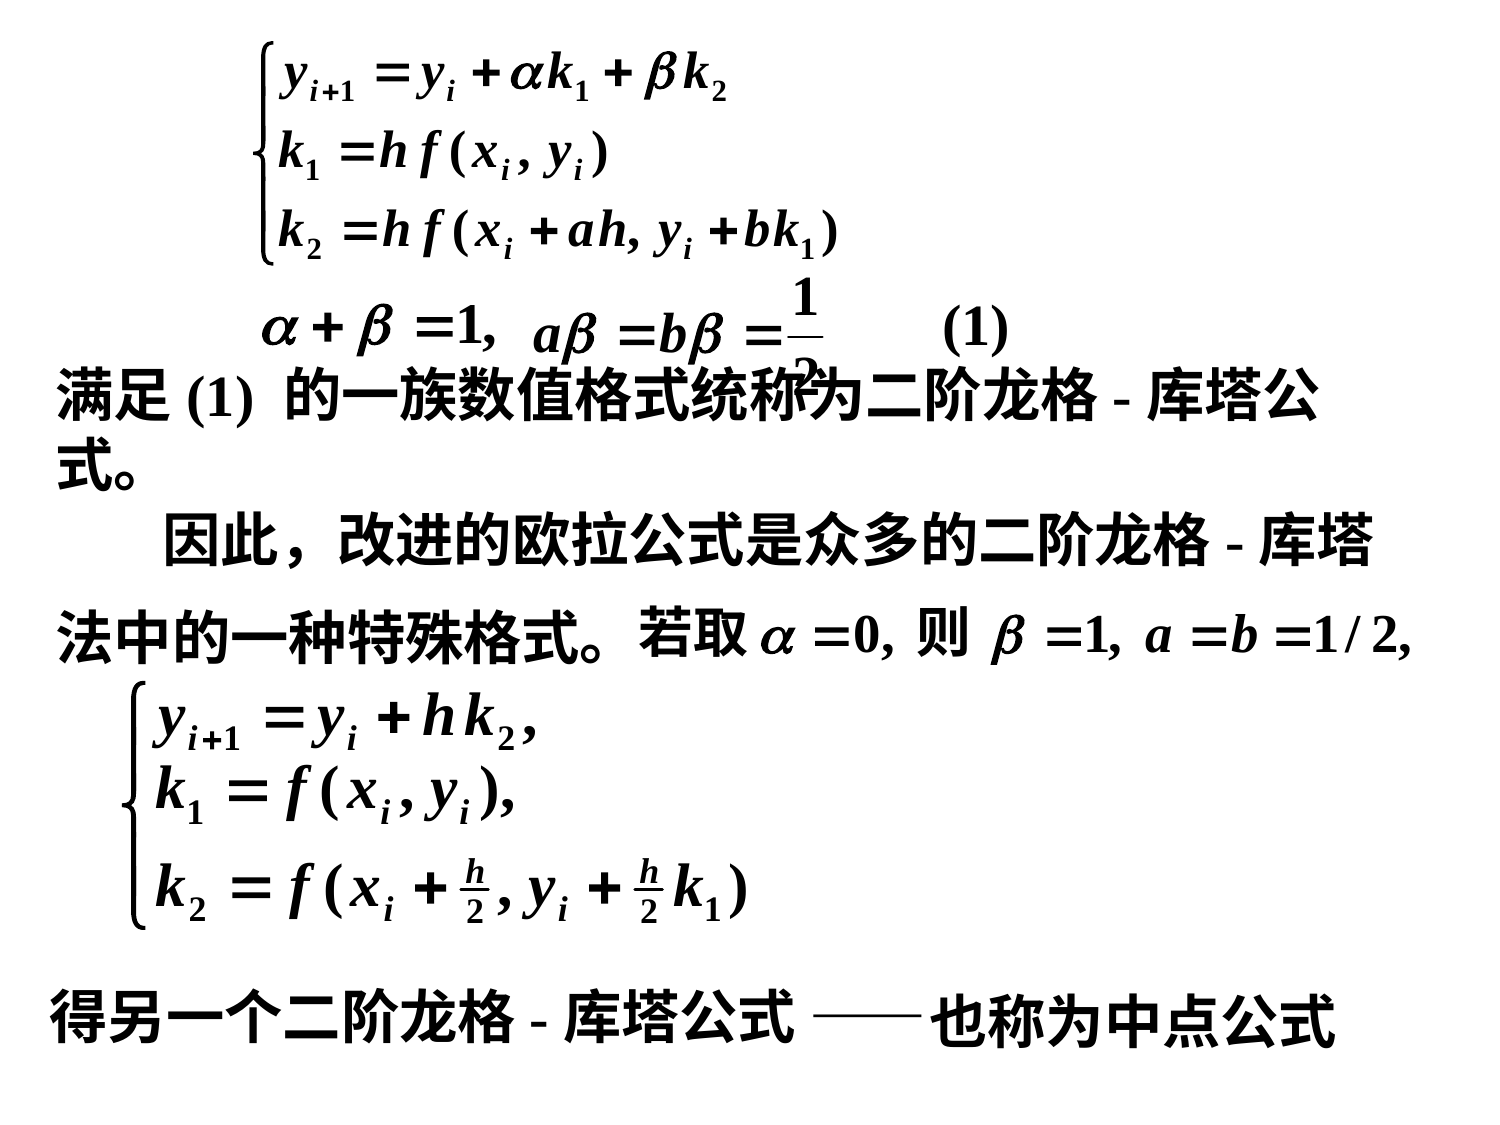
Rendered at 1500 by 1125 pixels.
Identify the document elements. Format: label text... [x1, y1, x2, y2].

text_box 得另一个二阶龙格-库塔公式 —— [35, 972, 1008, 1058]
text_box 因此，改进的欧拉公式是众多的二阶龙格-库塔法中的一种特殊格式。 [41, 468, 1400, 679]
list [525, 257, 833, 410]
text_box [253, 290, 508, 369]
text_box (1) [927, 279, 1026, 365]
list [631, 597, 1436, 676]
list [241, 30, 845, 278]
text_box 也称为中点公式 [914, 977, 1353, 1063]
text_box 满足(1) 的一族数值格式统称为二阶龙格-库塔公式。 [41, 350, 1435, 506]
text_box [93, 667, 761, 940]
